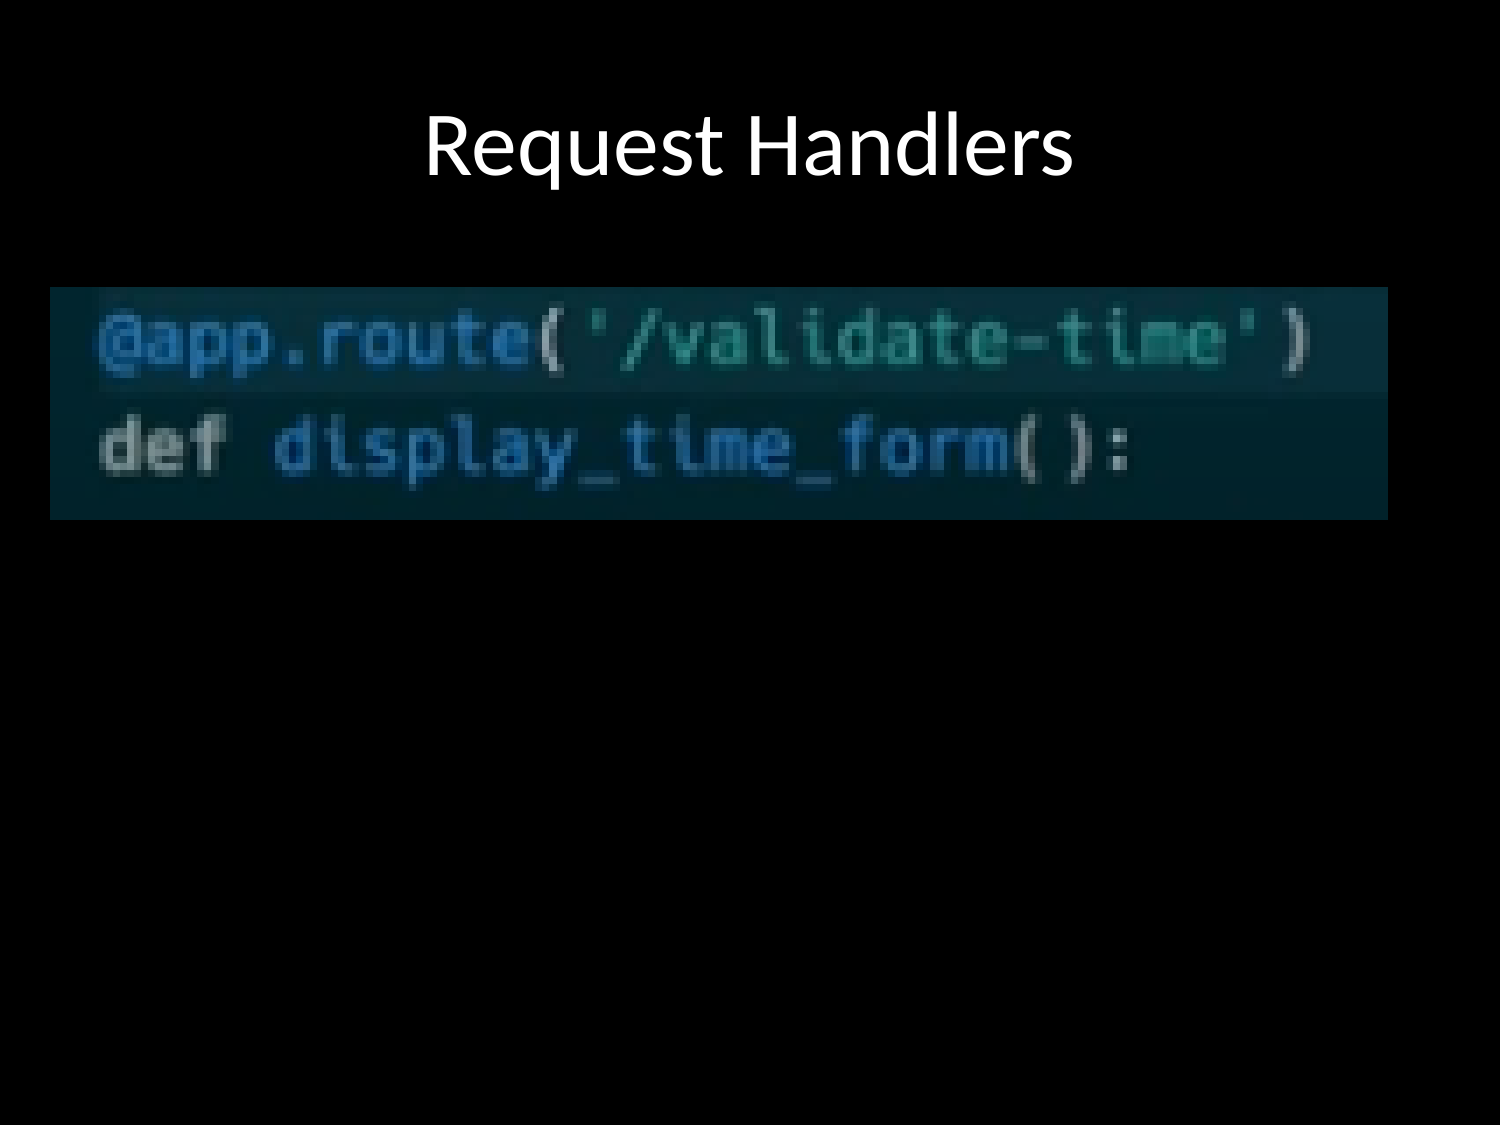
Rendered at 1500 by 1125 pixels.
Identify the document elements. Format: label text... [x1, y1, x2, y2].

picture [49, 287, 1388, 520]
title Request Handlers [75, 45, 1425, 233]
